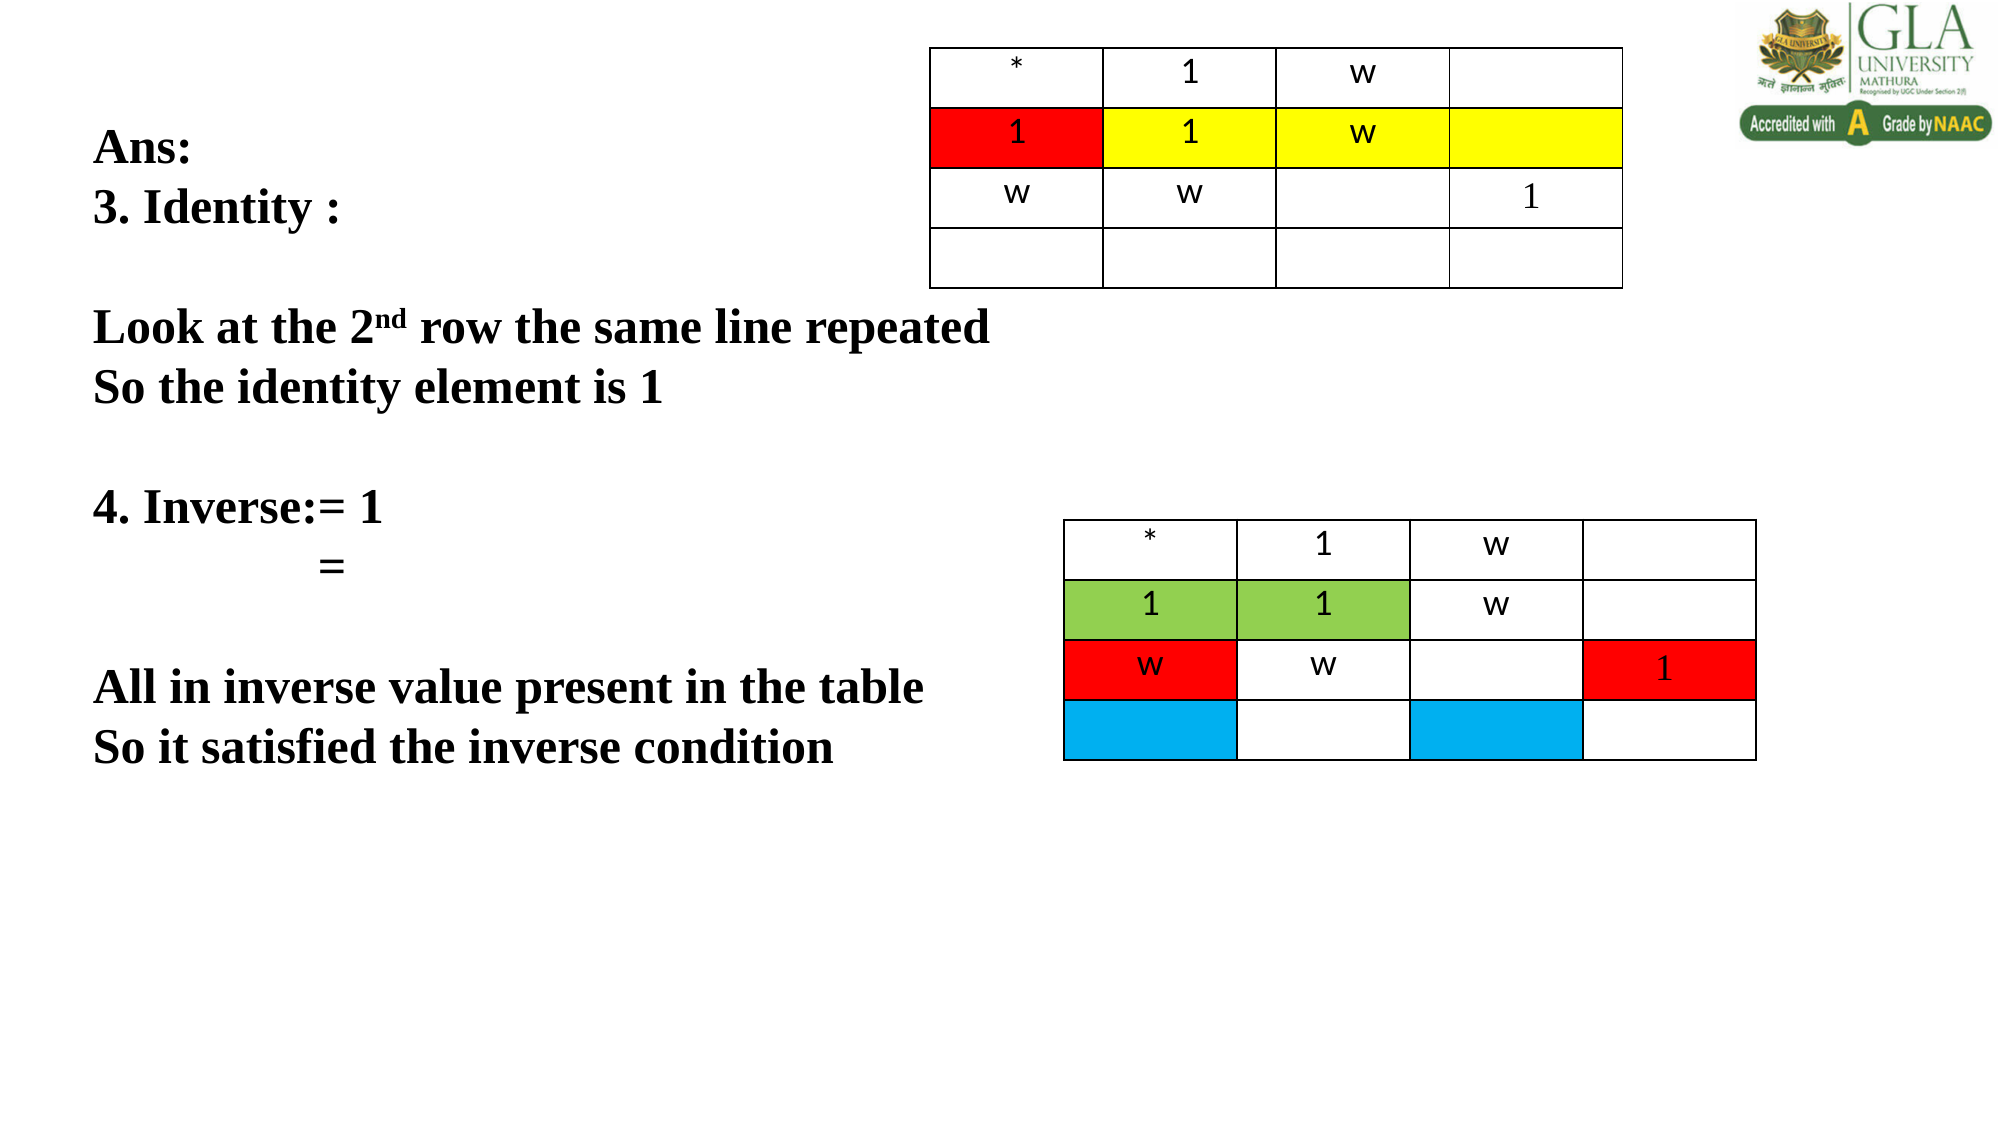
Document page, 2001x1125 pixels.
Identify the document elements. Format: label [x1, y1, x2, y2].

picture [1735, 2, 1998, 149]
